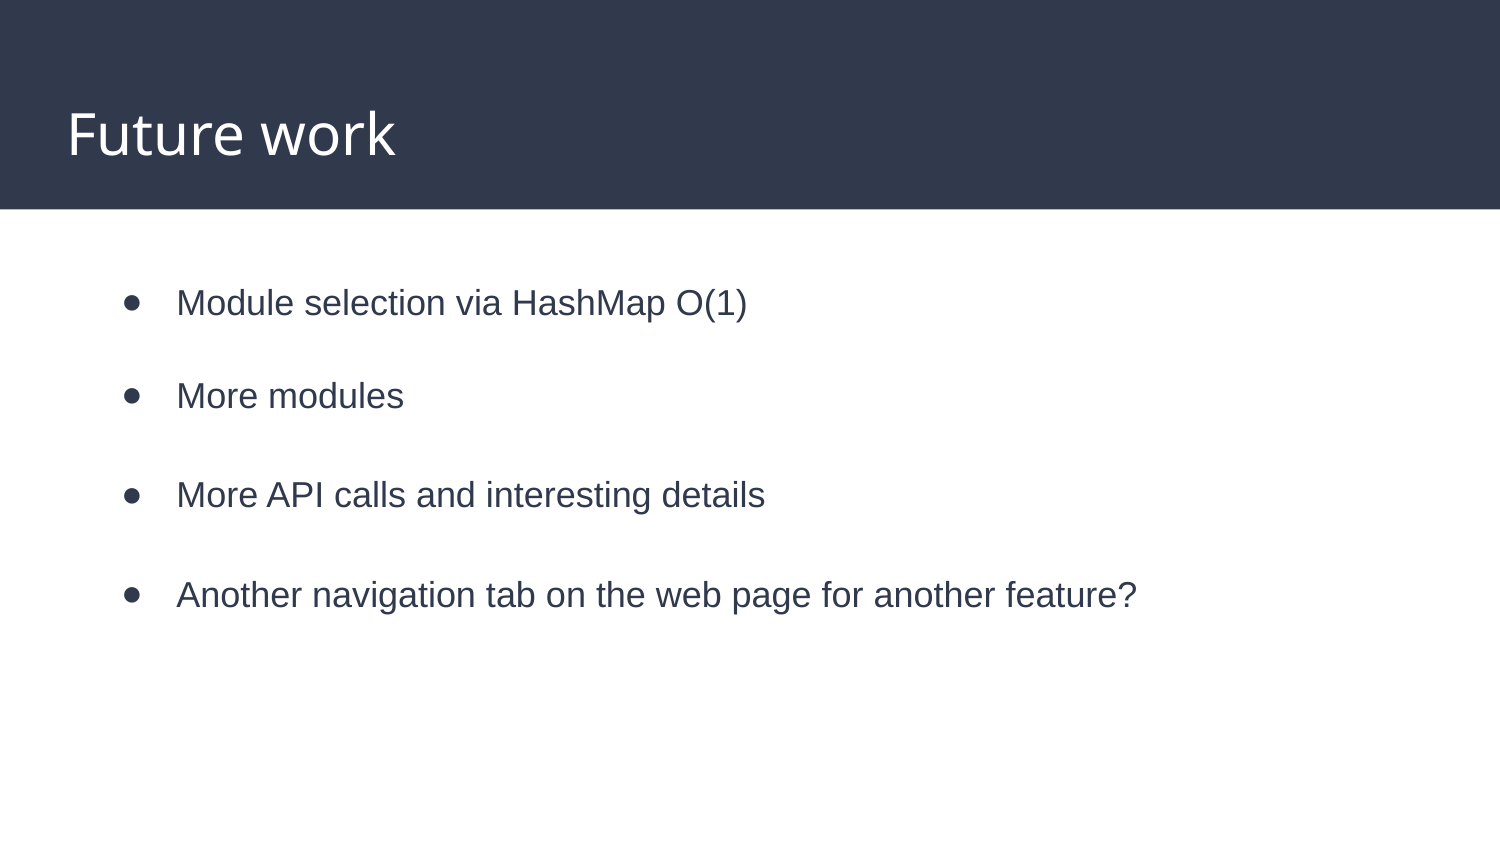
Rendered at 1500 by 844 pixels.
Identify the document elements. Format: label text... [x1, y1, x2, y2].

title Future work [51, 82, 1449, 185]
title Module selection via HashMap O(1) More modules More API calls and interesting details Another navigation tab on the web page for another feature? [86, 258, 1449, 790]
